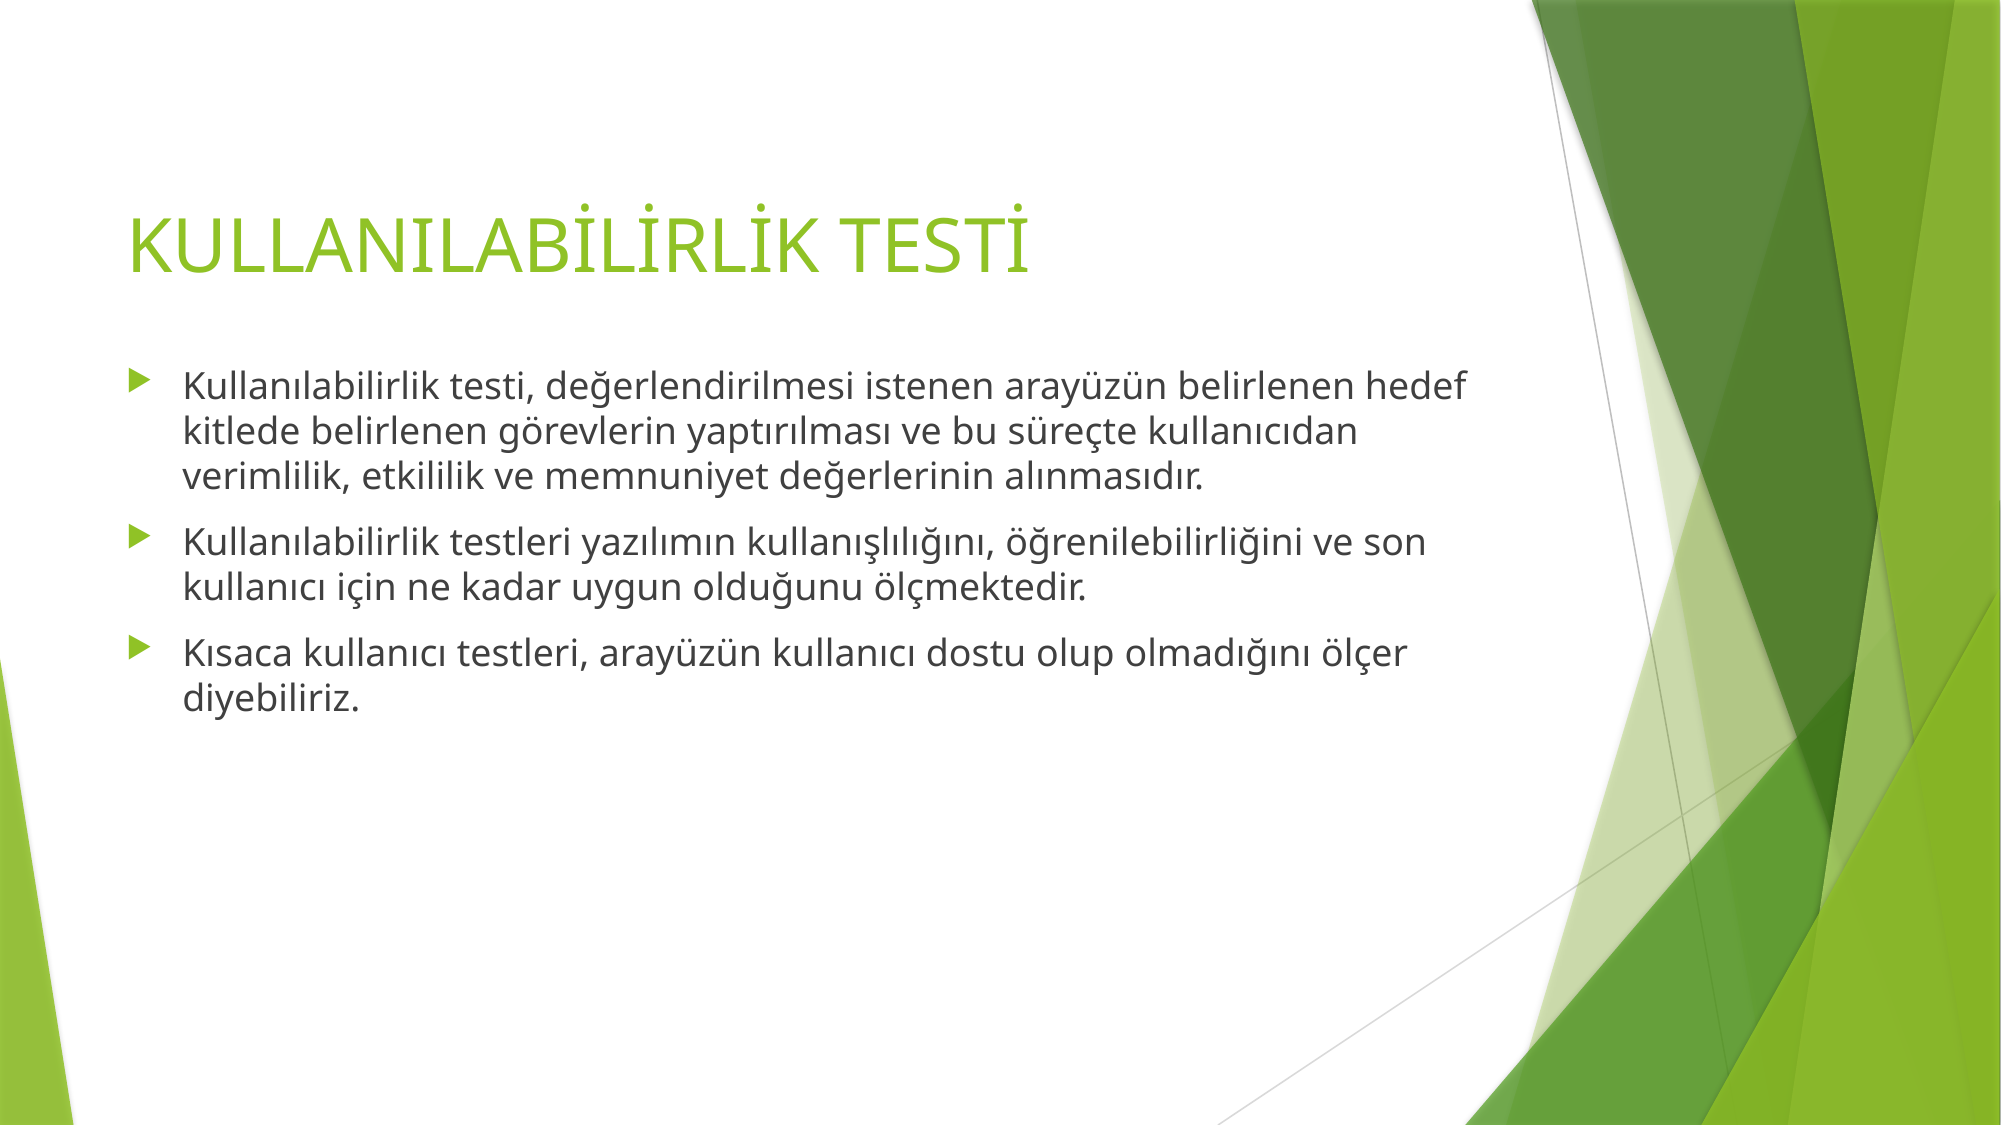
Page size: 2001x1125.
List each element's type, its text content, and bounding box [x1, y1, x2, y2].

list Kullanılabilirlik testi, değerlendirilmesi istenen arayüzün belirlenen hedef kitlede belirlenen görevlerin yaptırılması ve bu süreçte kullanıcıdan verimlilik, etkililik ve memnuniyet değerlerinin alınmasıdır. Kullanılabilirlik testleri yazılımın kullanışlılığını, öğrenilebilirliğini ve son kullanıcı için ne kadar uygun olduğunu ölçmektedir. Kısaca kullanıcı testleri, arayüzün kullanıcı dostu olup olmadığını ölçer diyebiliriz. [111, 354, 1522, 992]
title KULLANILABİLİRLİK TESTİ [111, 99, 1522, 317]
